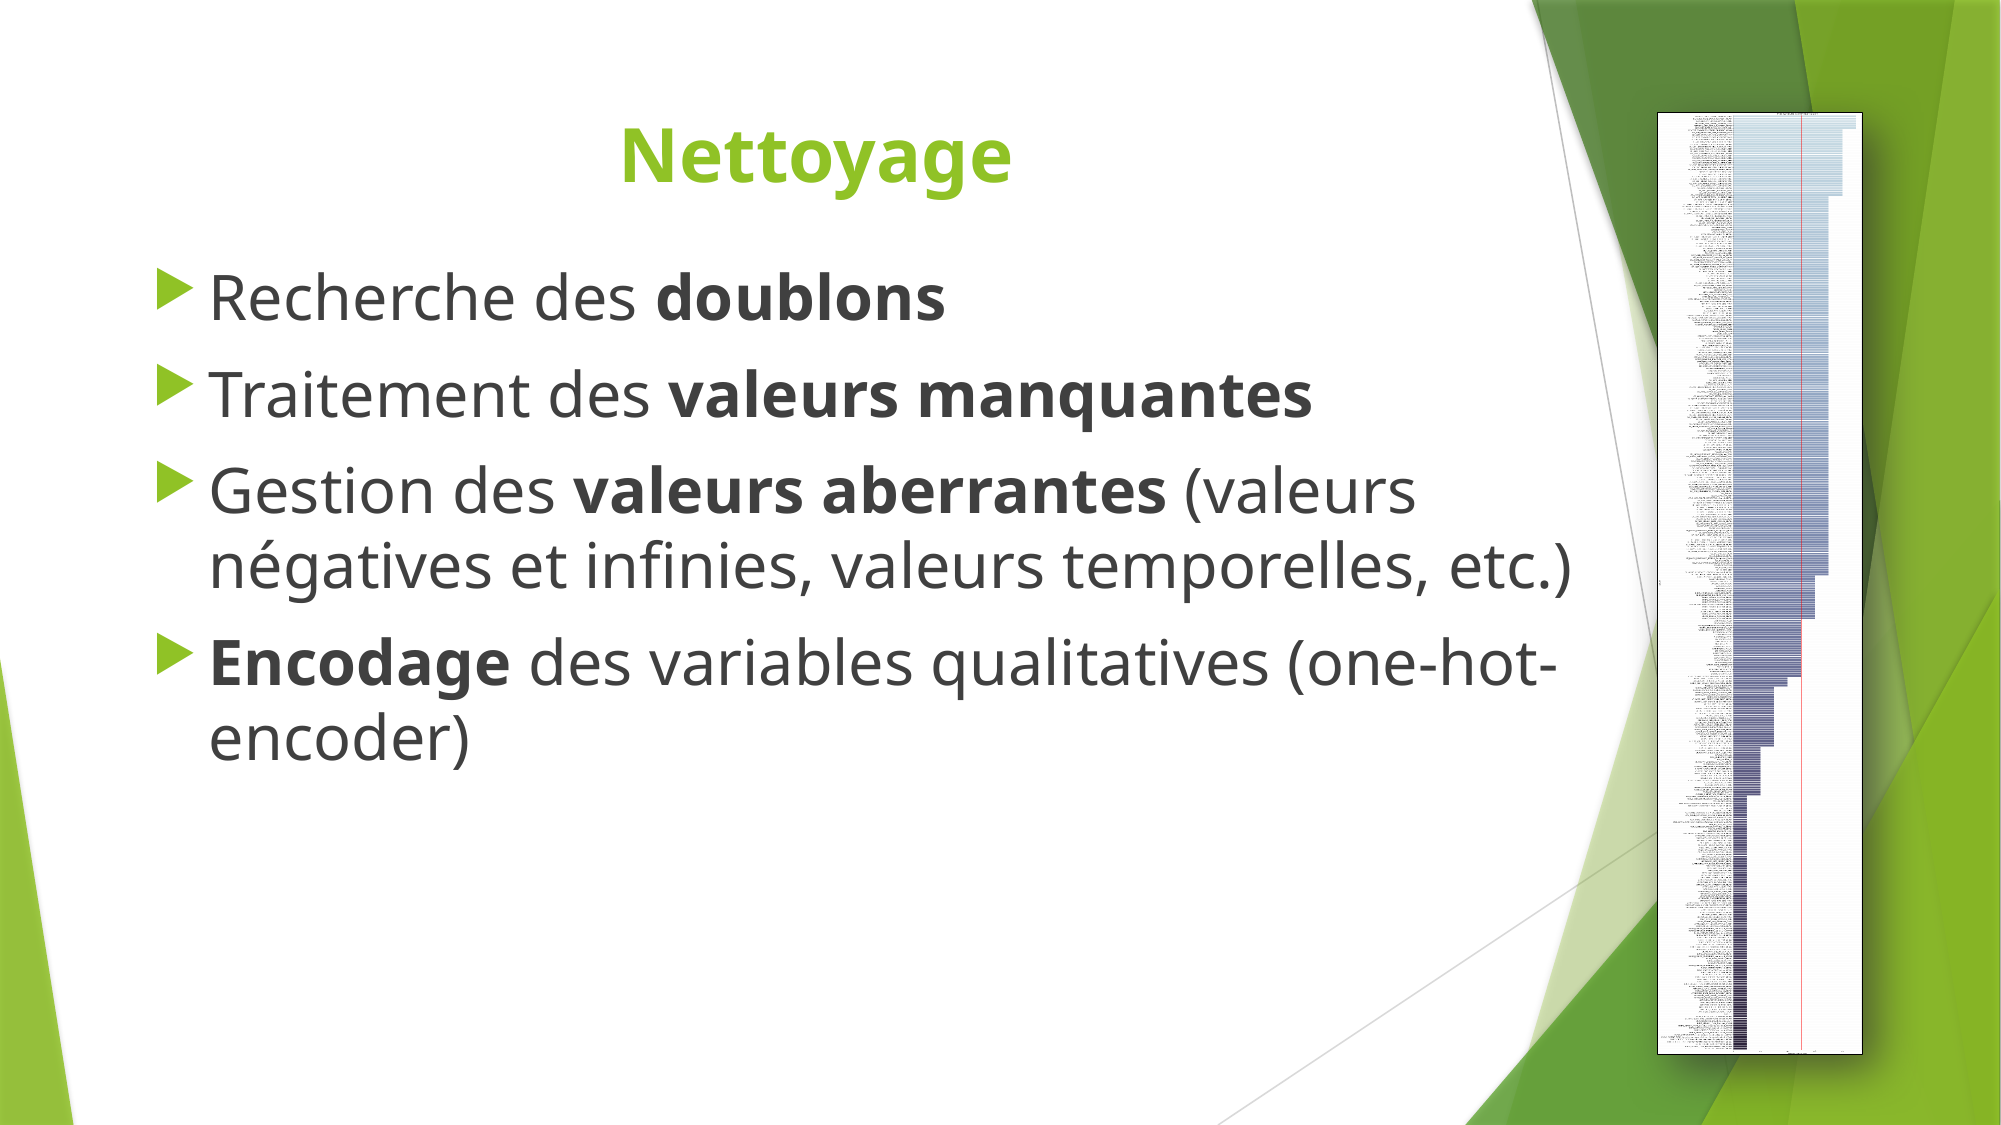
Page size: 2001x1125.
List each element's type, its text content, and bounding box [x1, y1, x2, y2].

picture [1657, 112, 1863, 1055]
title Nettoyage [111, 99, 1522, 317]
list Recherche des doublons Traitement des valeurs manquantes Gestion des valeurs aberrantes (valeurs négatives et infinies, valeurs temporelles, etc.) Encodage des variables qualitatives (one-hot-encoder) [137, 250, 1608, 1055]
